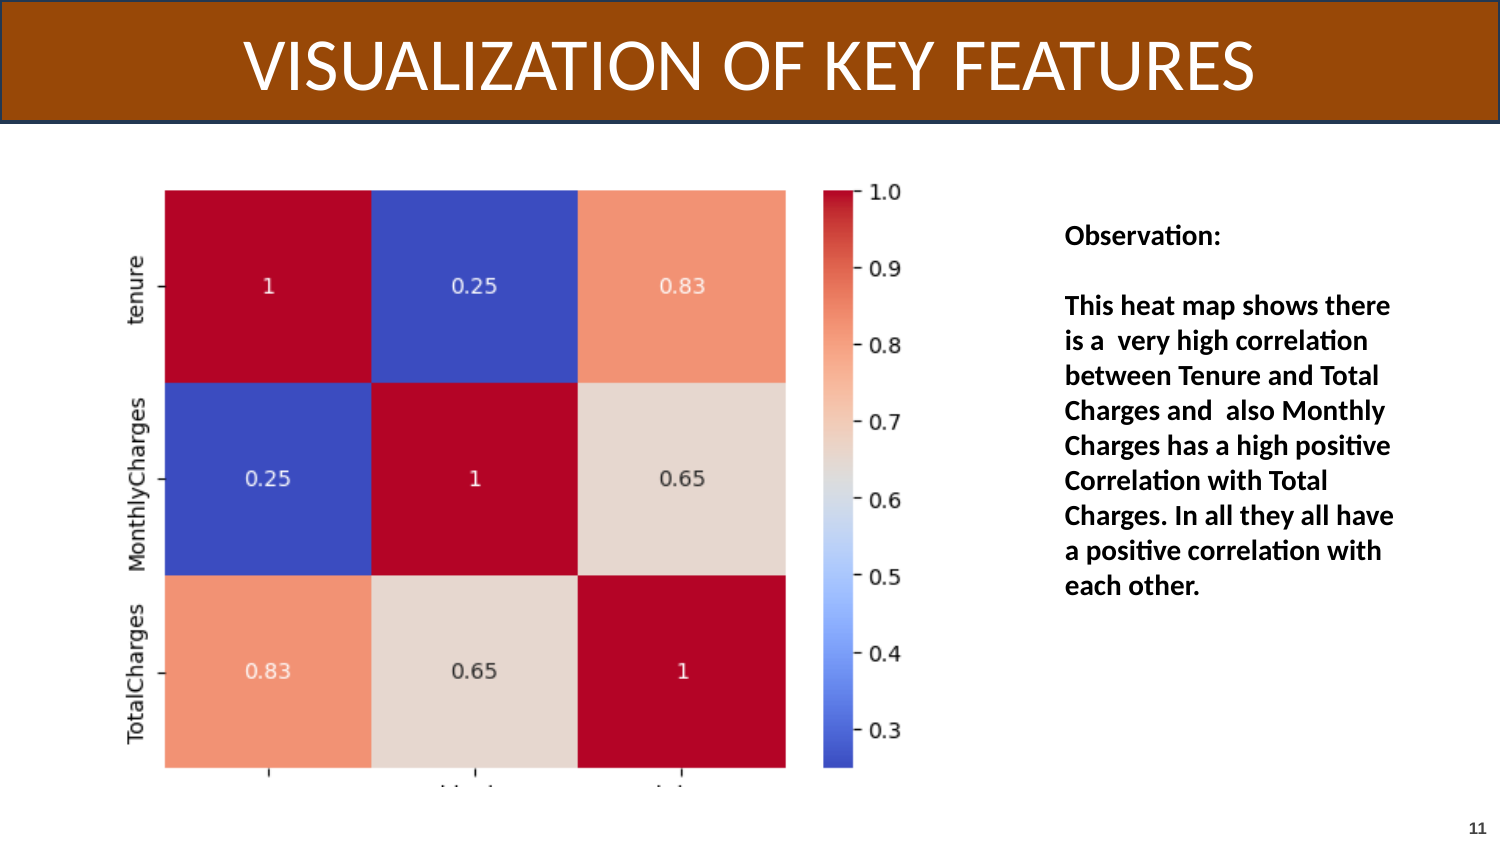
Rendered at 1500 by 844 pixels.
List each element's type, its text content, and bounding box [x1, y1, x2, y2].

slide_number 11 [1462, 816, 1496, 844]
text_box VISUALIZATION OF KEY FEATURES [0, 0, 1500, 124]
picture [87, 163, 945, 787]
text_box Observation: This heat map shows there is a very high correlation between Tenure and Total Charges and also Monthly Charges has a high positive Correlation with Total Charges. In all they all have a positive correlation with each other. [1049, 209, 1413, 609]
